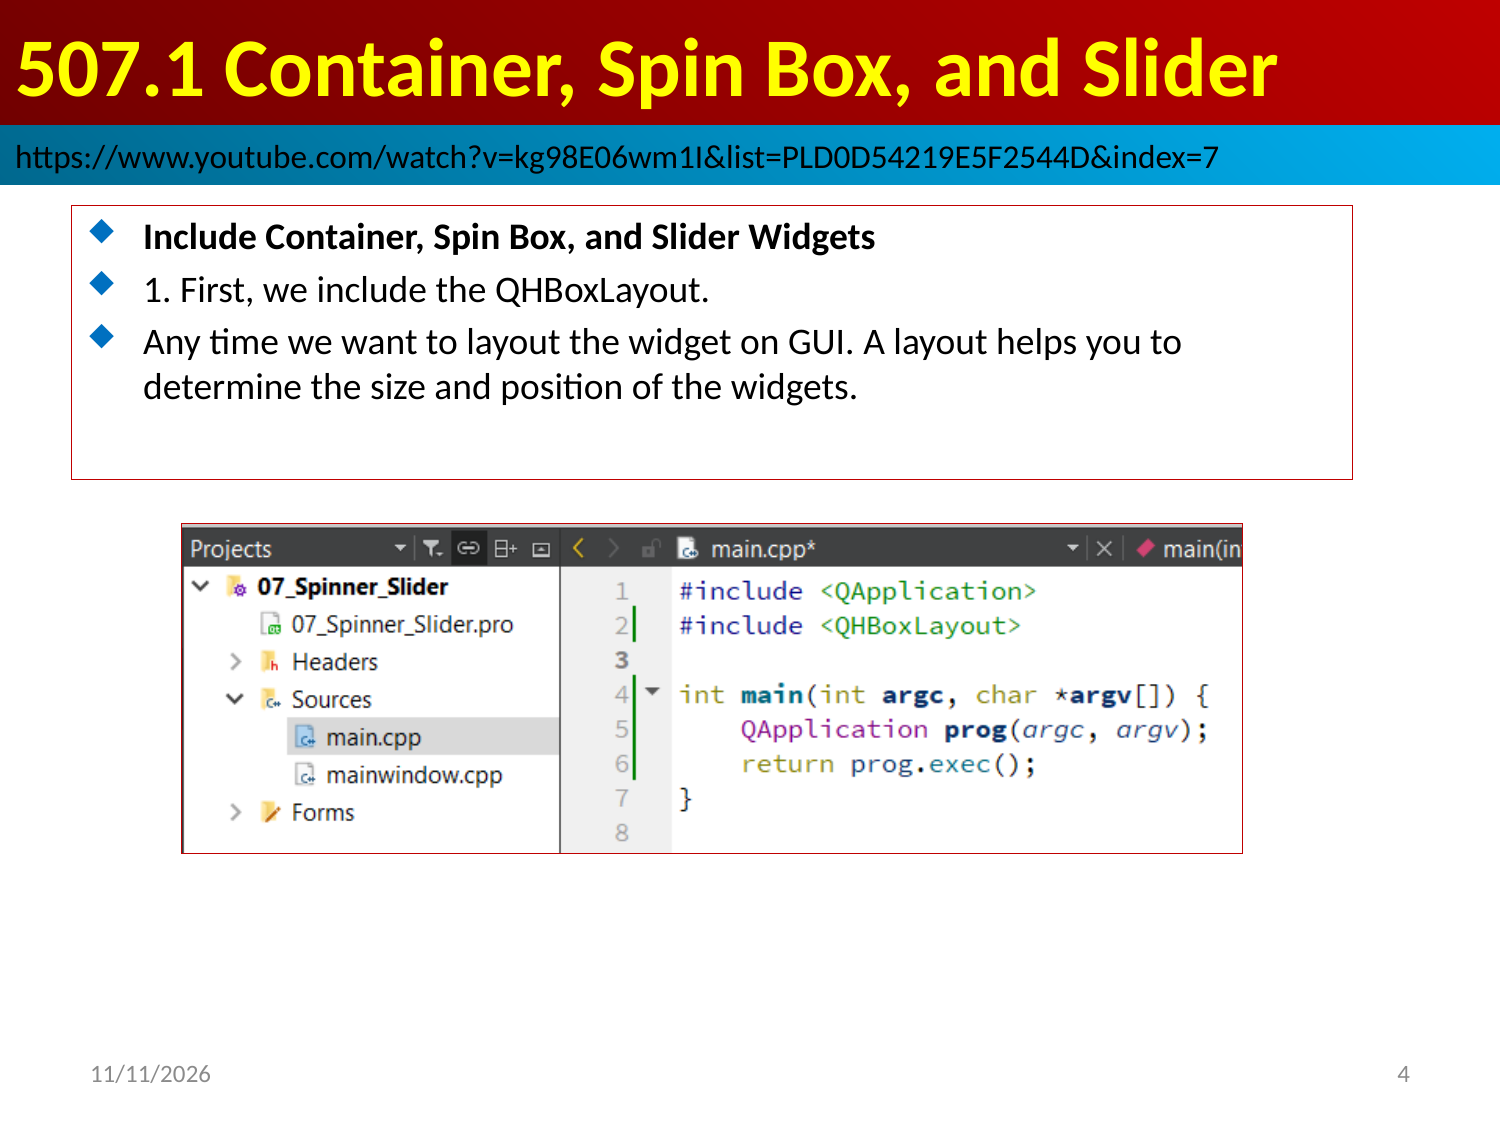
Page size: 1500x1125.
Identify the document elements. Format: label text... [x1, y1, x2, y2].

text_box https://www.youtube.com/watch?v=kg98E06wm1I&list=PLD0D54219E5F2544D&index=7 [0, 125, 1500, 185]
subtitle Include Container, Spin Box, and Slider Widgets 1. First, we include the QHBoxLayout. Any time we want to layout the widget on GUI. A layout helps you to determine the size and position of the widgets. [71, 205, 1353, 480]
picture [181, 523, 1243, 854]
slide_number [75, 1042, 425, 1103]
title 507.1 Container, Spin Box, and Slider [0, 0, 1500, 125]
slide_number 4 [1074, 1042, 1425, 1103]
